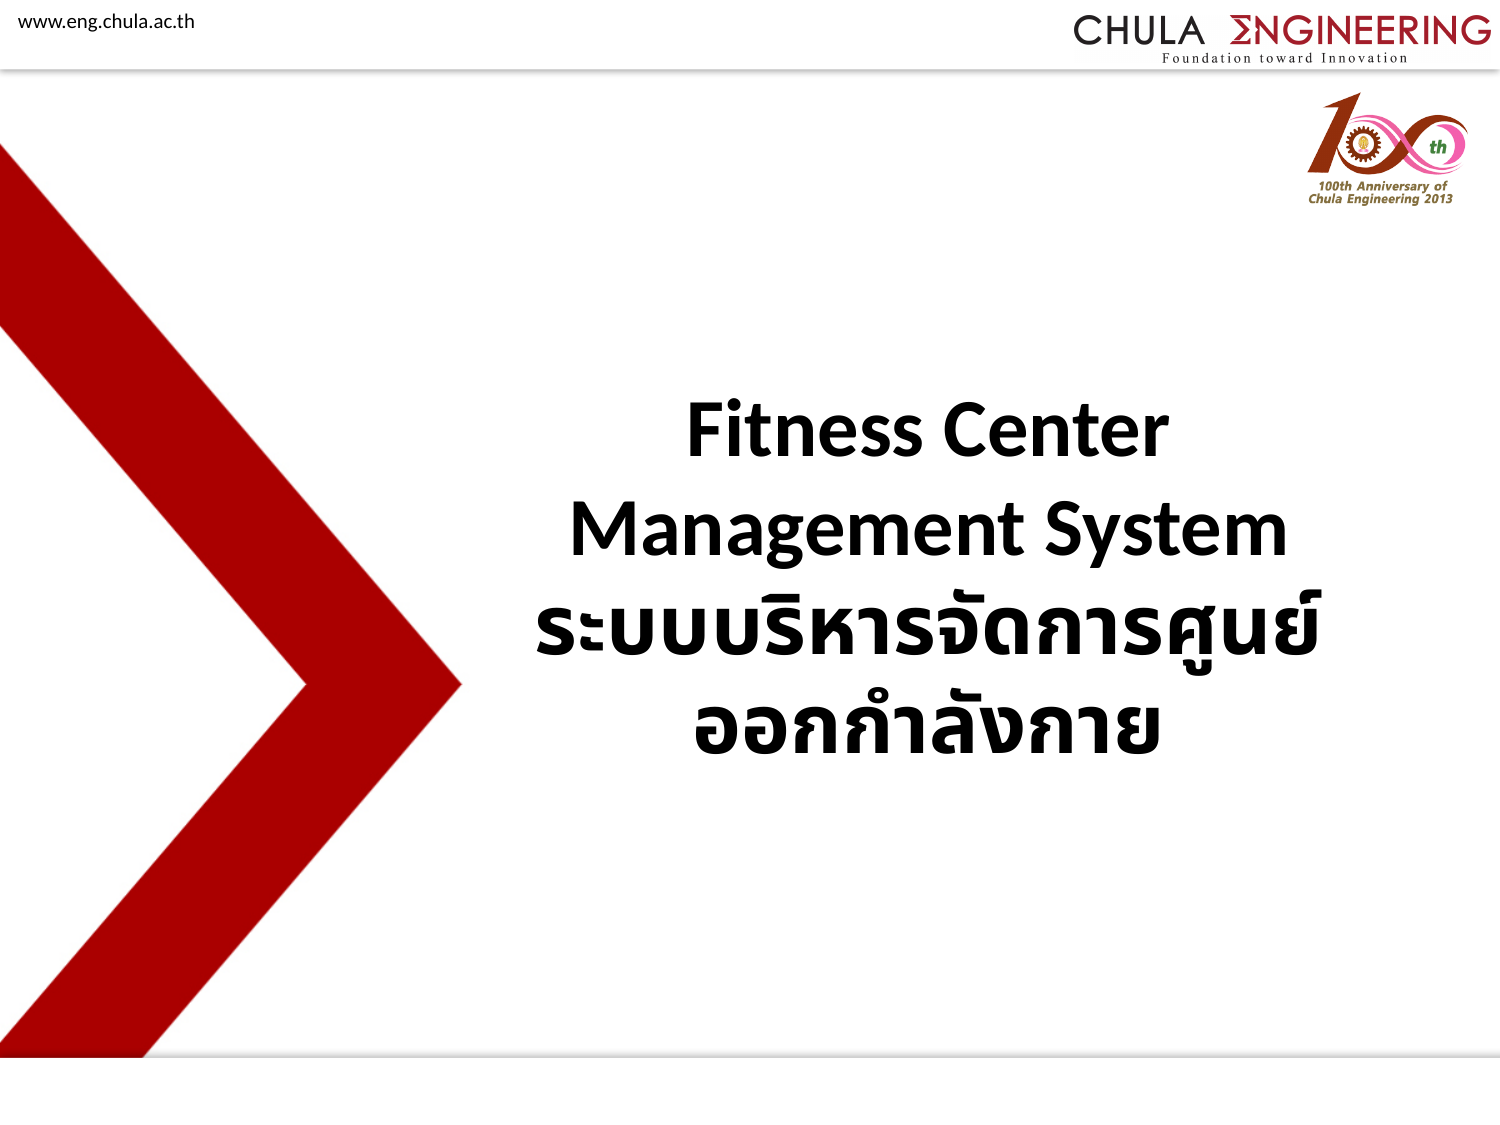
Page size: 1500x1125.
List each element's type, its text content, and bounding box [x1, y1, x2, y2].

title Fitness Center Management System ระบบบริหารจัดการศูนย์ออกกำลังกาย [470, 366, 1388, 779]
picture [0, 70, 1500, 1057]
picture [1074, 15, 1491, 63]
